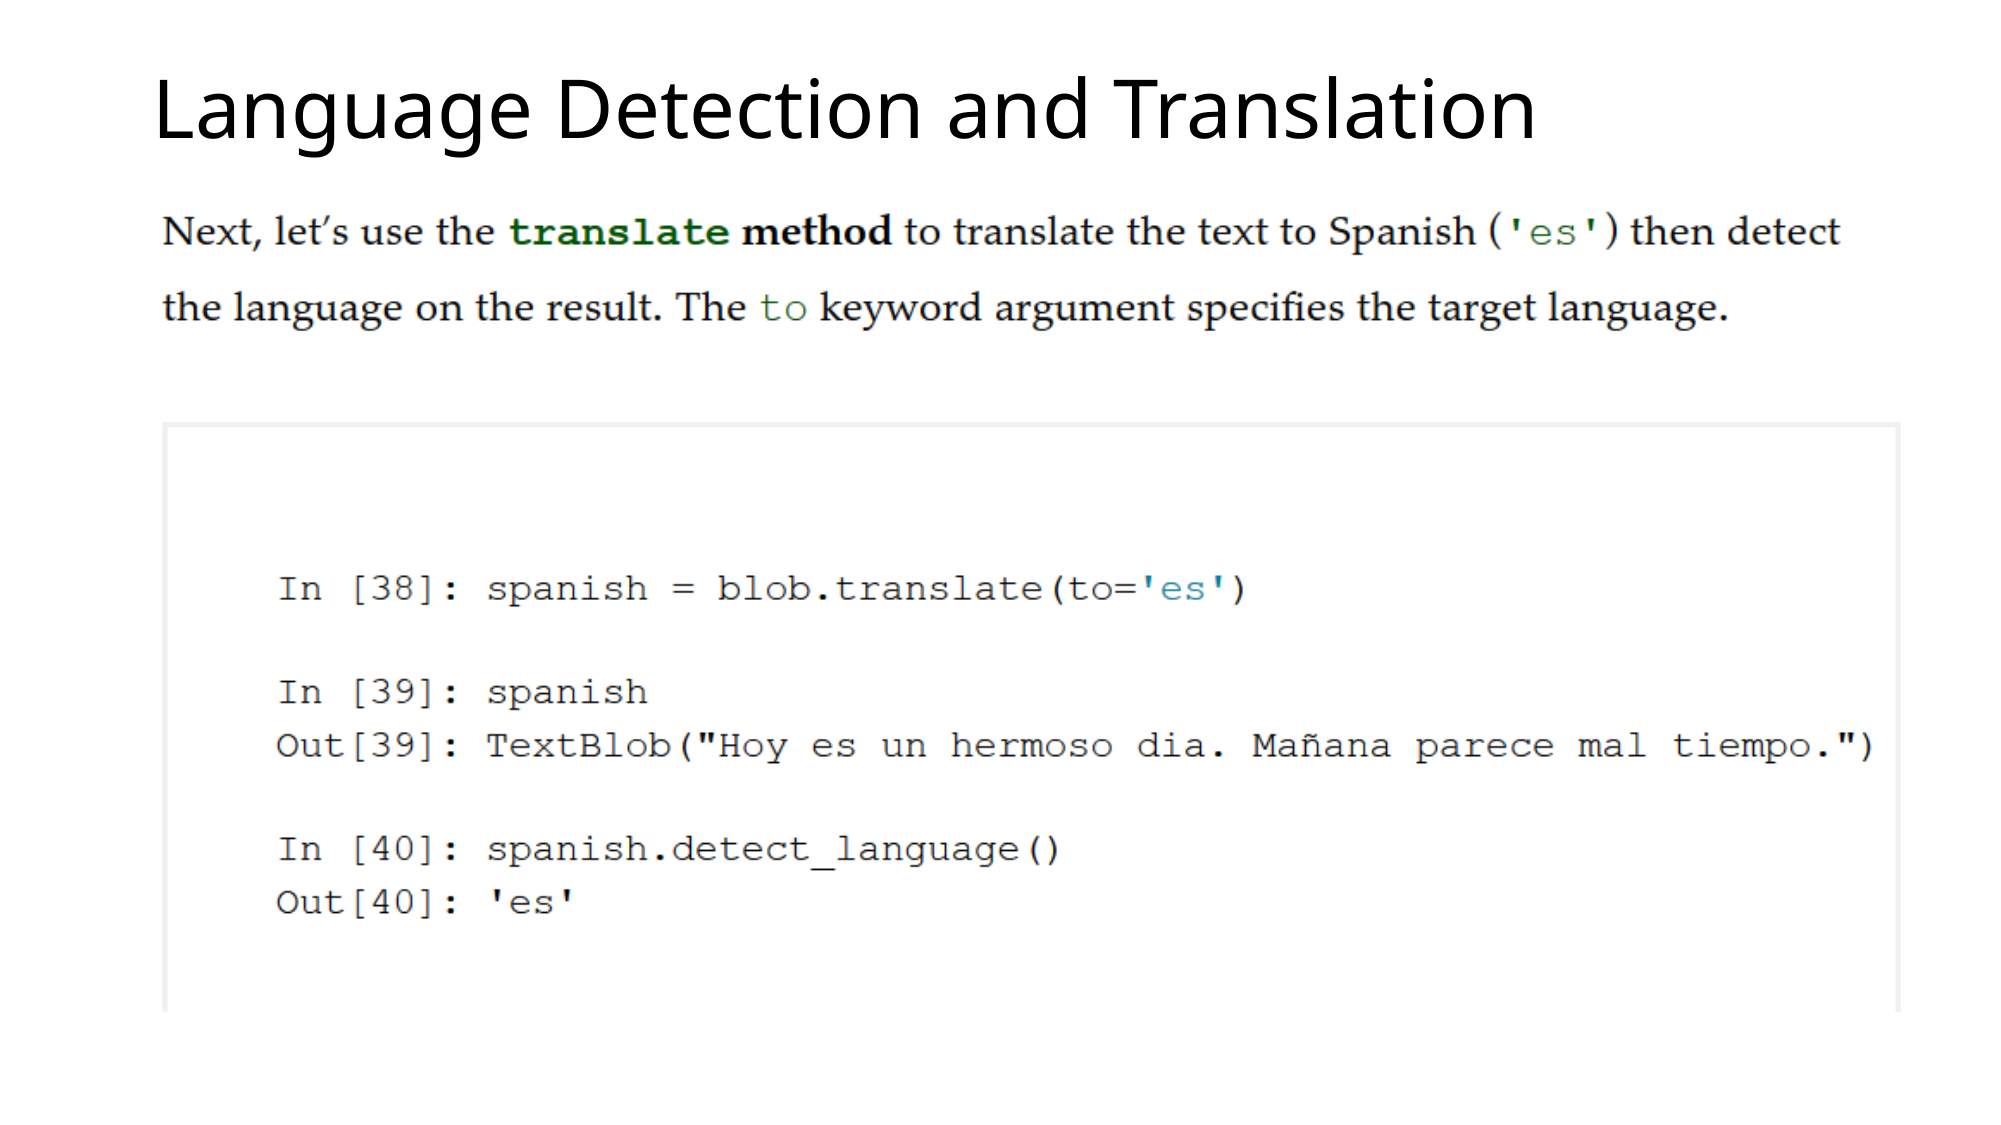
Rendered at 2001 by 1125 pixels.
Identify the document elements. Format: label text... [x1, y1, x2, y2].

title Language Detection and Translation [137, 59, 1863, 164]
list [137, 189, 1927, 1013]
